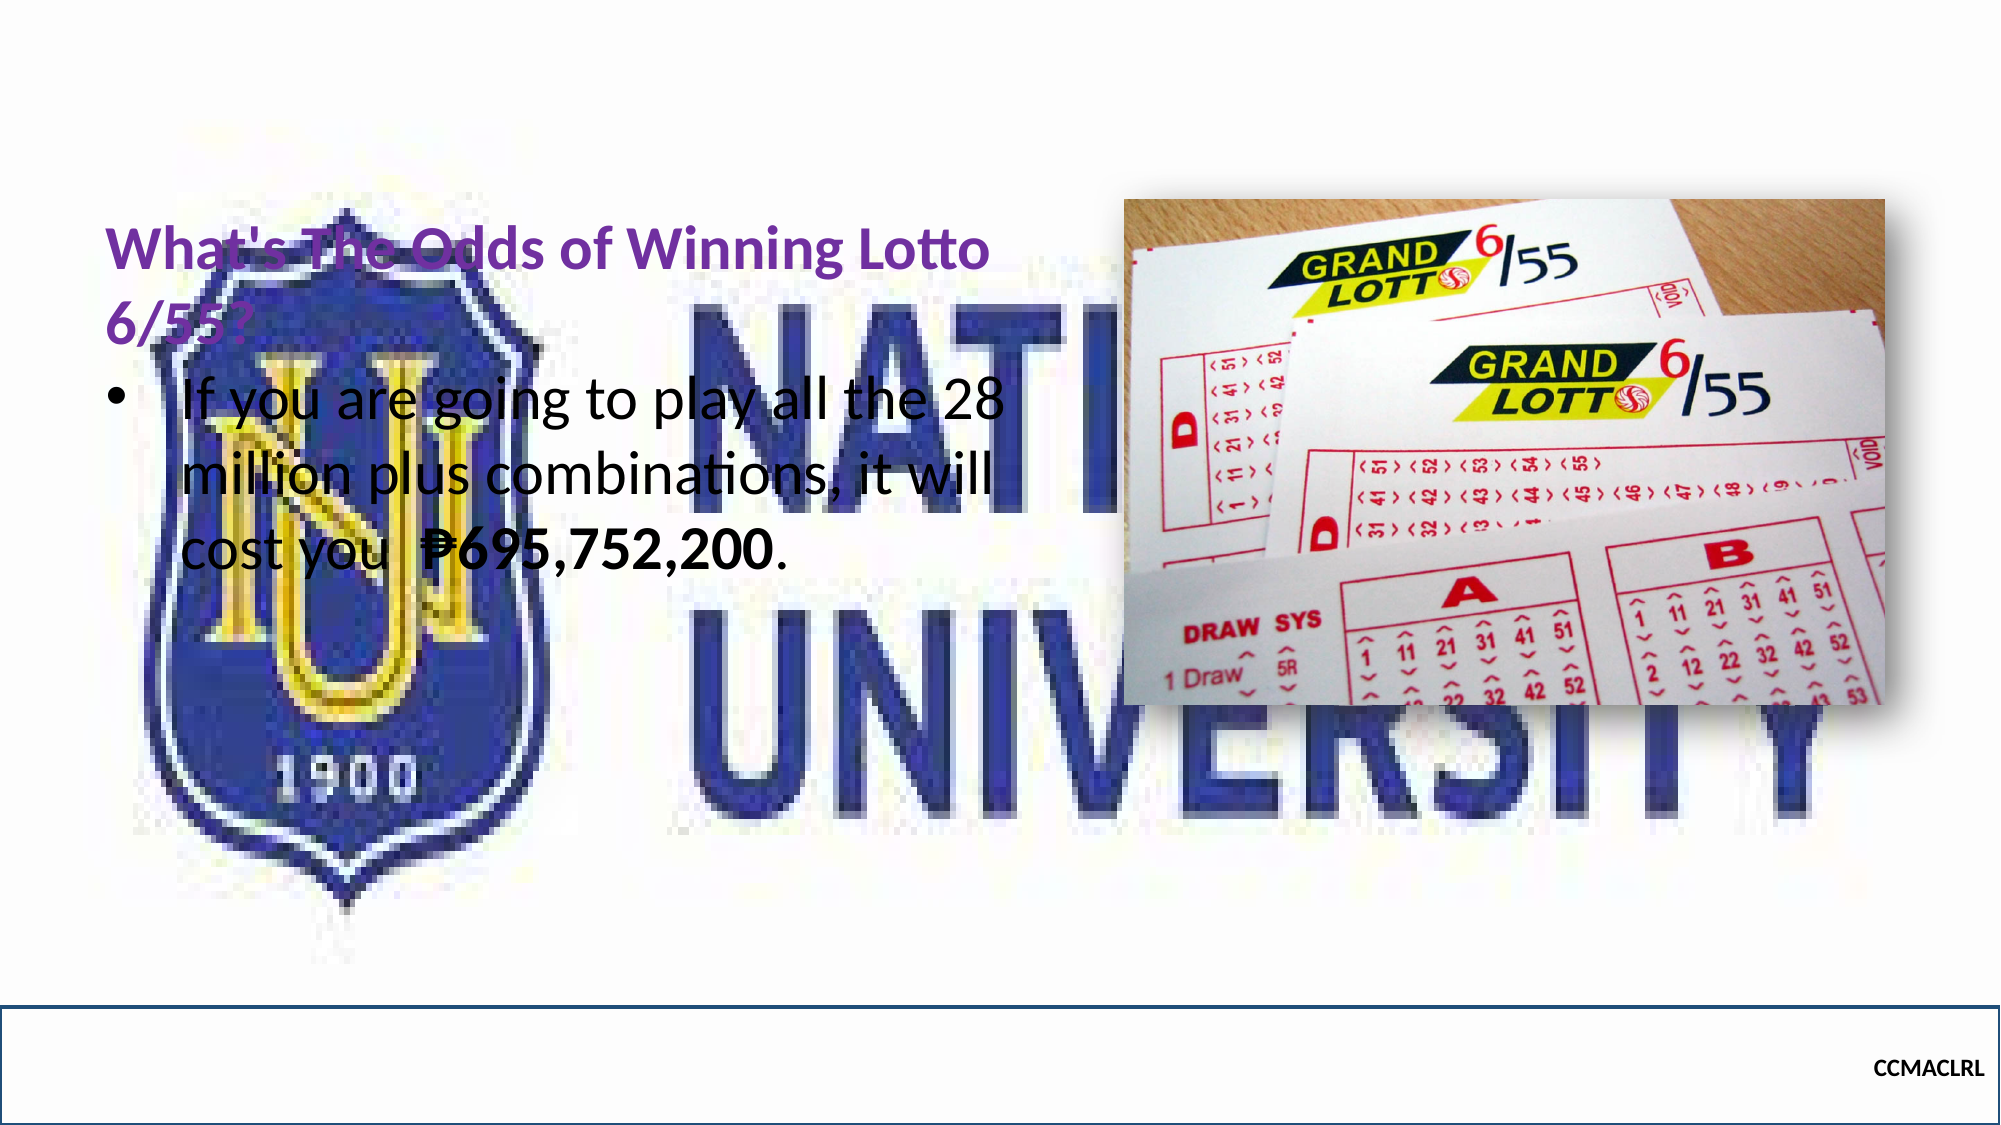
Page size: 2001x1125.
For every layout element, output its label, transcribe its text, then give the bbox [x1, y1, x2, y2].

footer CCMACLRL [0, 1007, 2000, 1125]
picture [0, 0, 2000, 1007]
text_box What's The Odds of Winning Lotto 6/55? If you are going to play all the 28 million plus combinations, it will cost you ₱695,752,200. [90, 199, 1046, 590]
